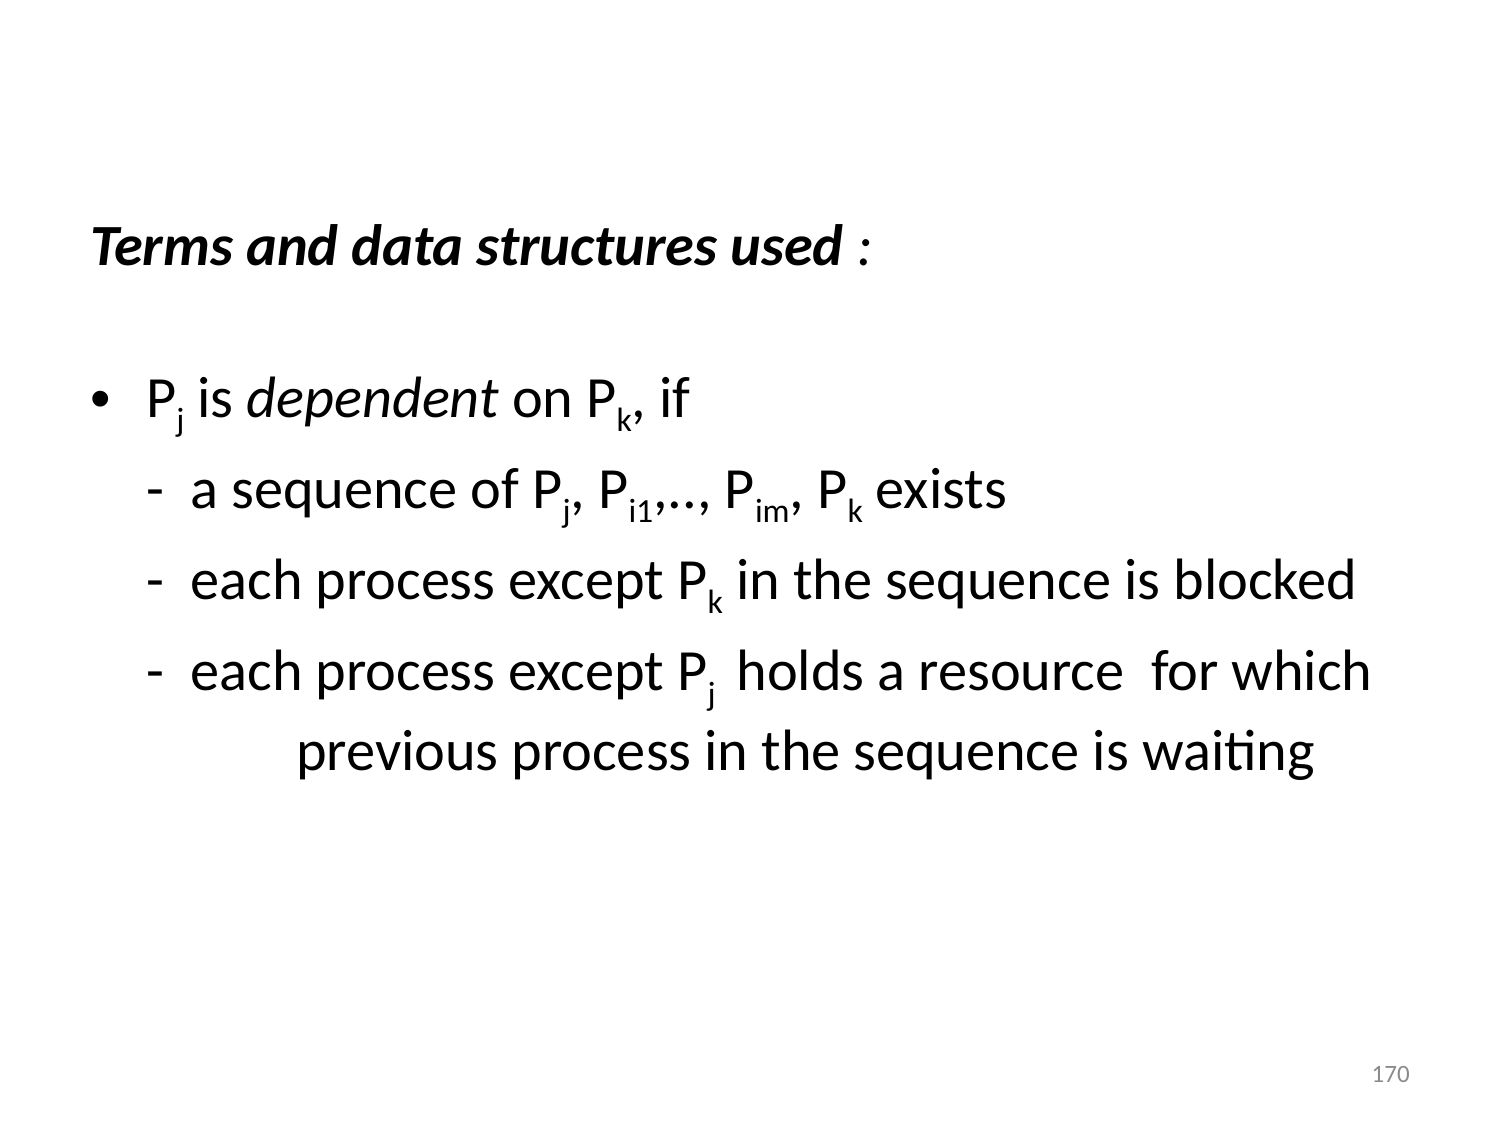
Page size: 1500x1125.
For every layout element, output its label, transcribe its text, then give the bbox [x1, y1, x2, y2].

list Terms and data structures used : Pj is dependent on Pk, if - a sequence of Pj, Pi1,.., Pim, Pk exists - each process except Pk in the sequence is blocked - each process except Pj holds a resource for which previous process in the sequence is waiting [75, 200, 1425, 1005]
slide_number 170 [1074, 1042, 1425, 1103]
